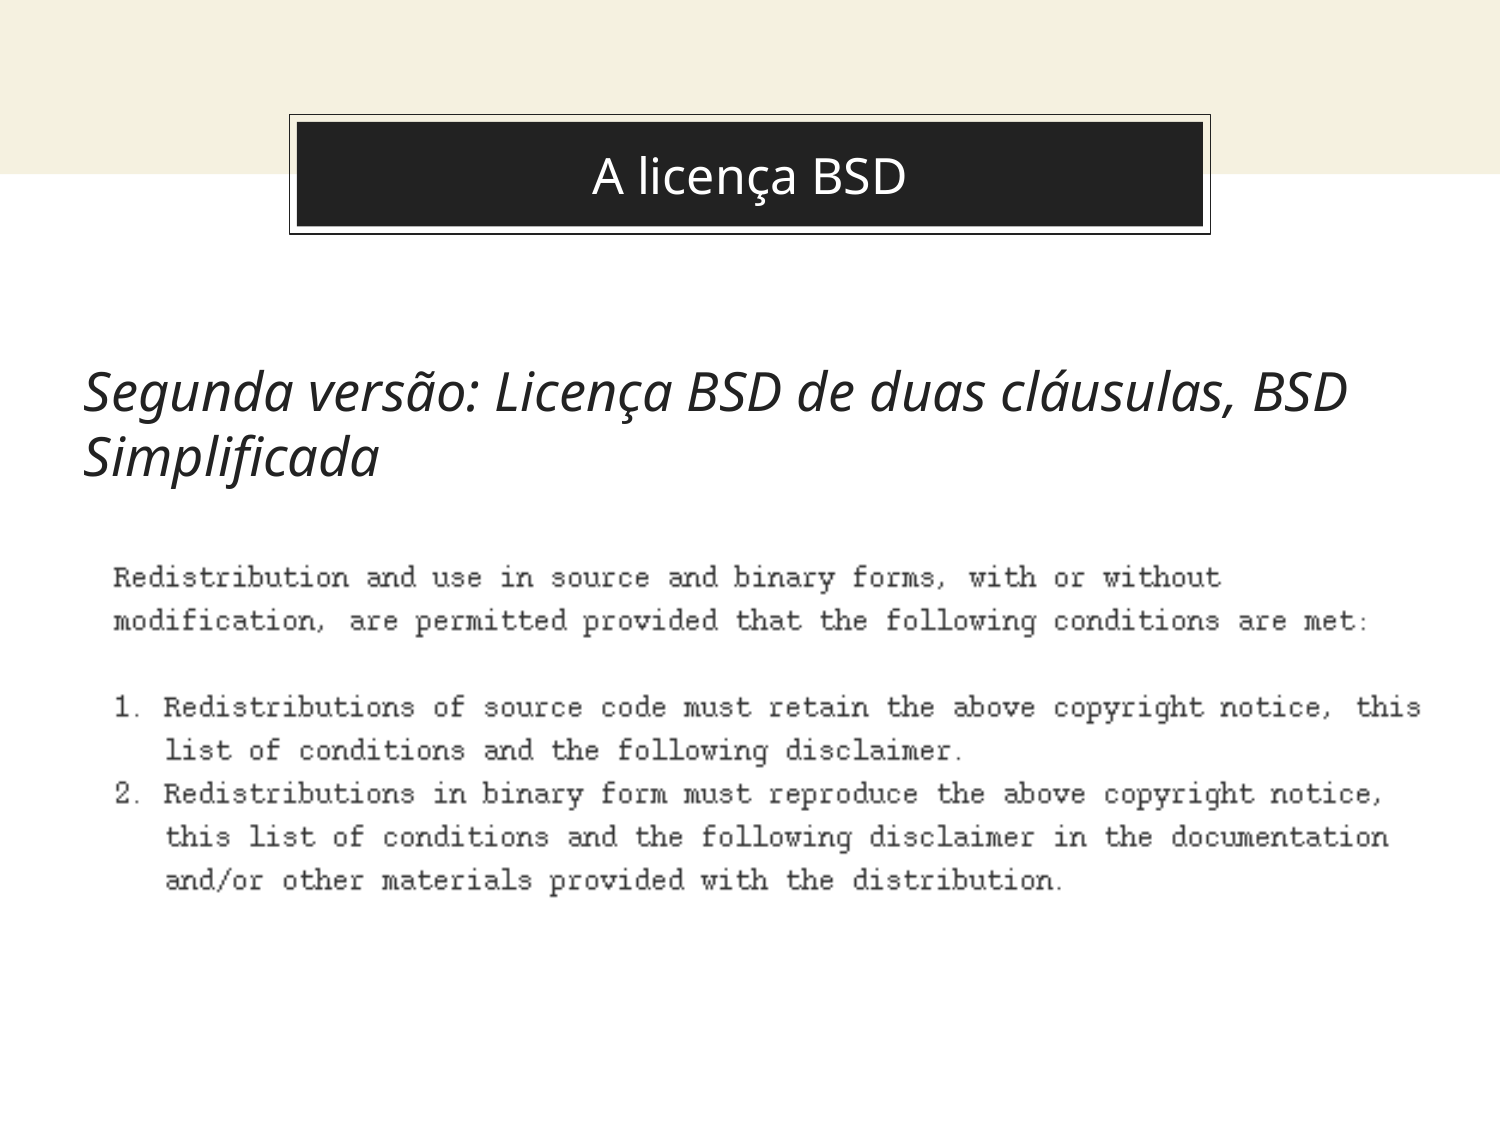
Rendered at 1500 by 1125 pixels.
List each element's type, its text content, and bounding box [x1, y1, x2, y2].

title A licença BSD [296, 121, 1203, 227]
picture [98, 549, 1449, 936]
list Segunda versão: Licença BSD de duas cláusulas, BSD Simplificada [68, 342, 1419, 1114]
